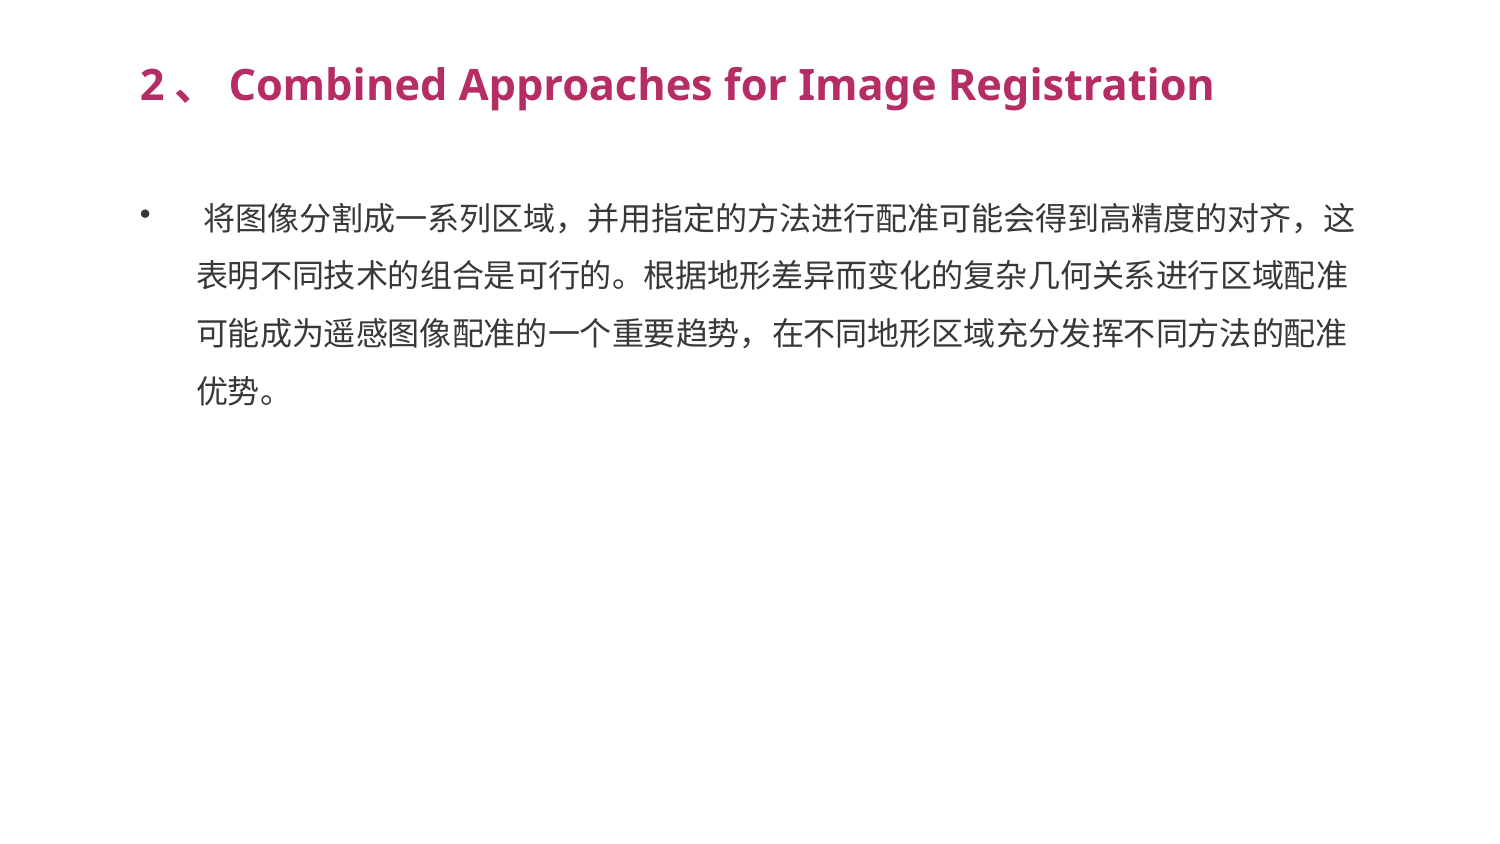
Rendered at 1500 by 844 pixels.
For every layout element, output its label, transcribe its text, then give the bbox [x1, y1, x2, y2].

text_box 2、Combined Approaches for Image Registration [125, 37, 1406, 129]
text_box ​将图像分割成一系列区域，并用指定的方法进行配准可能会得到高精度的对齐，这表明不同技术的组合是可行的。根据地形差异而变化的复杂几何关系进行区域配准可能成为遥感图像配准的一个重要趋势，在不同地形区域充分发挥不同方法的配准优势。 [125, 171, 1391, 397]
